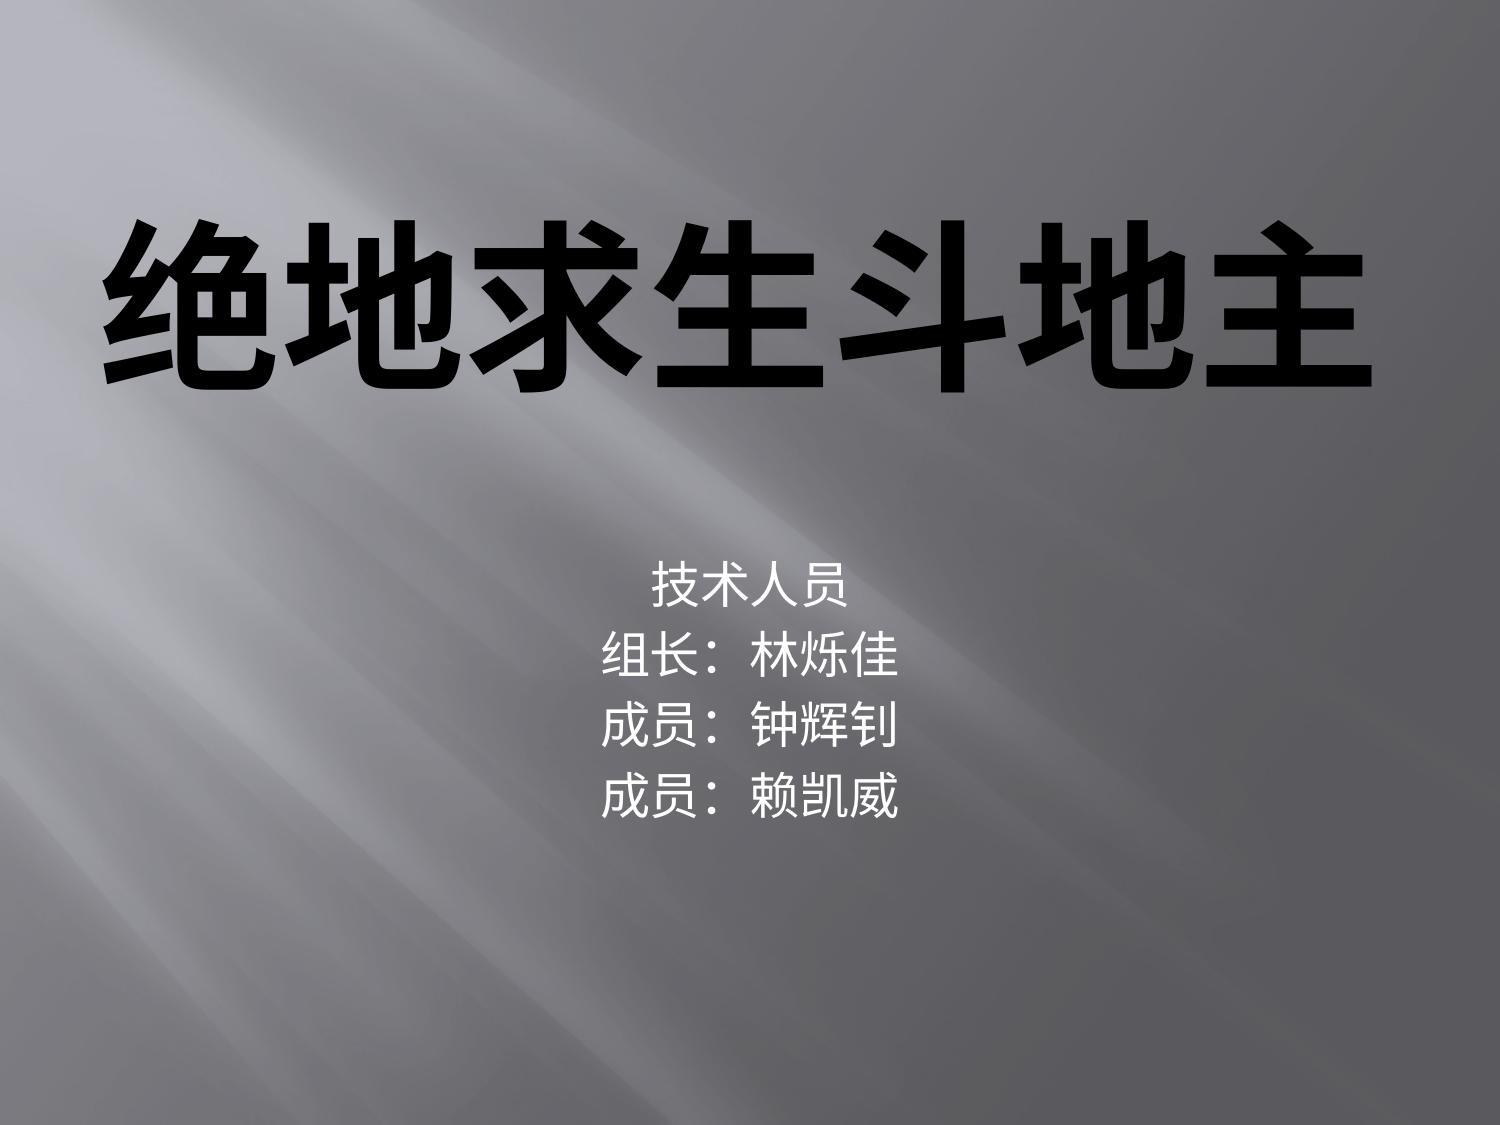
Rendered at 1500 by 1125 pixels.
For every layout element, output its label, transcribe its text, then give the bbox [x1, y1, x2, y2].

subtitle 技术人员 组长：林烁佳 成员：钟辉钊 成员：赖凯威 [225, 546, 1275, 834]
title 绝地求生斗地主 [64, 113, 1415, 414]
